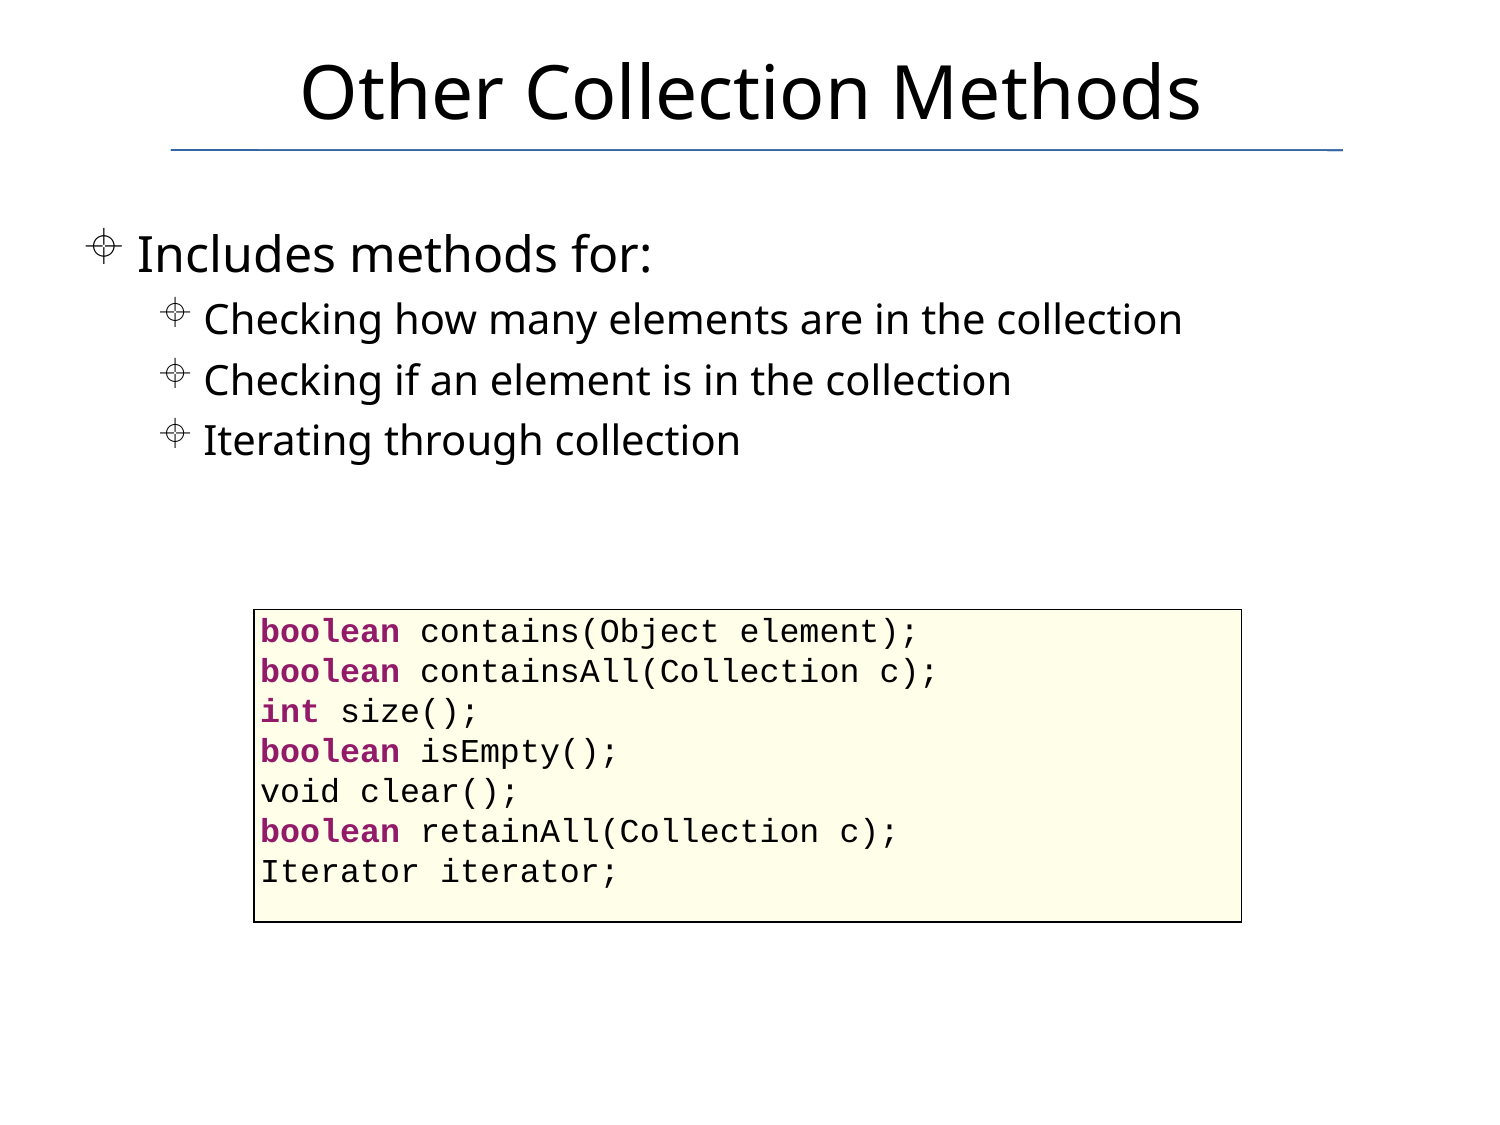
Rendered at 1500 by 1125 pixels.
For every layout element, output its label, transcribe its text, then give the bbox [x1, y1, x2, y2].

text_box Other Collection Methods [75, 35, 1428, 143]
text_box Includes methods for: Checking how many elements are in the collection Checking if an element is in the collection Iterating through collection [75, 222, 1428, 464]
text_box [253, 609, 1242, 923]
